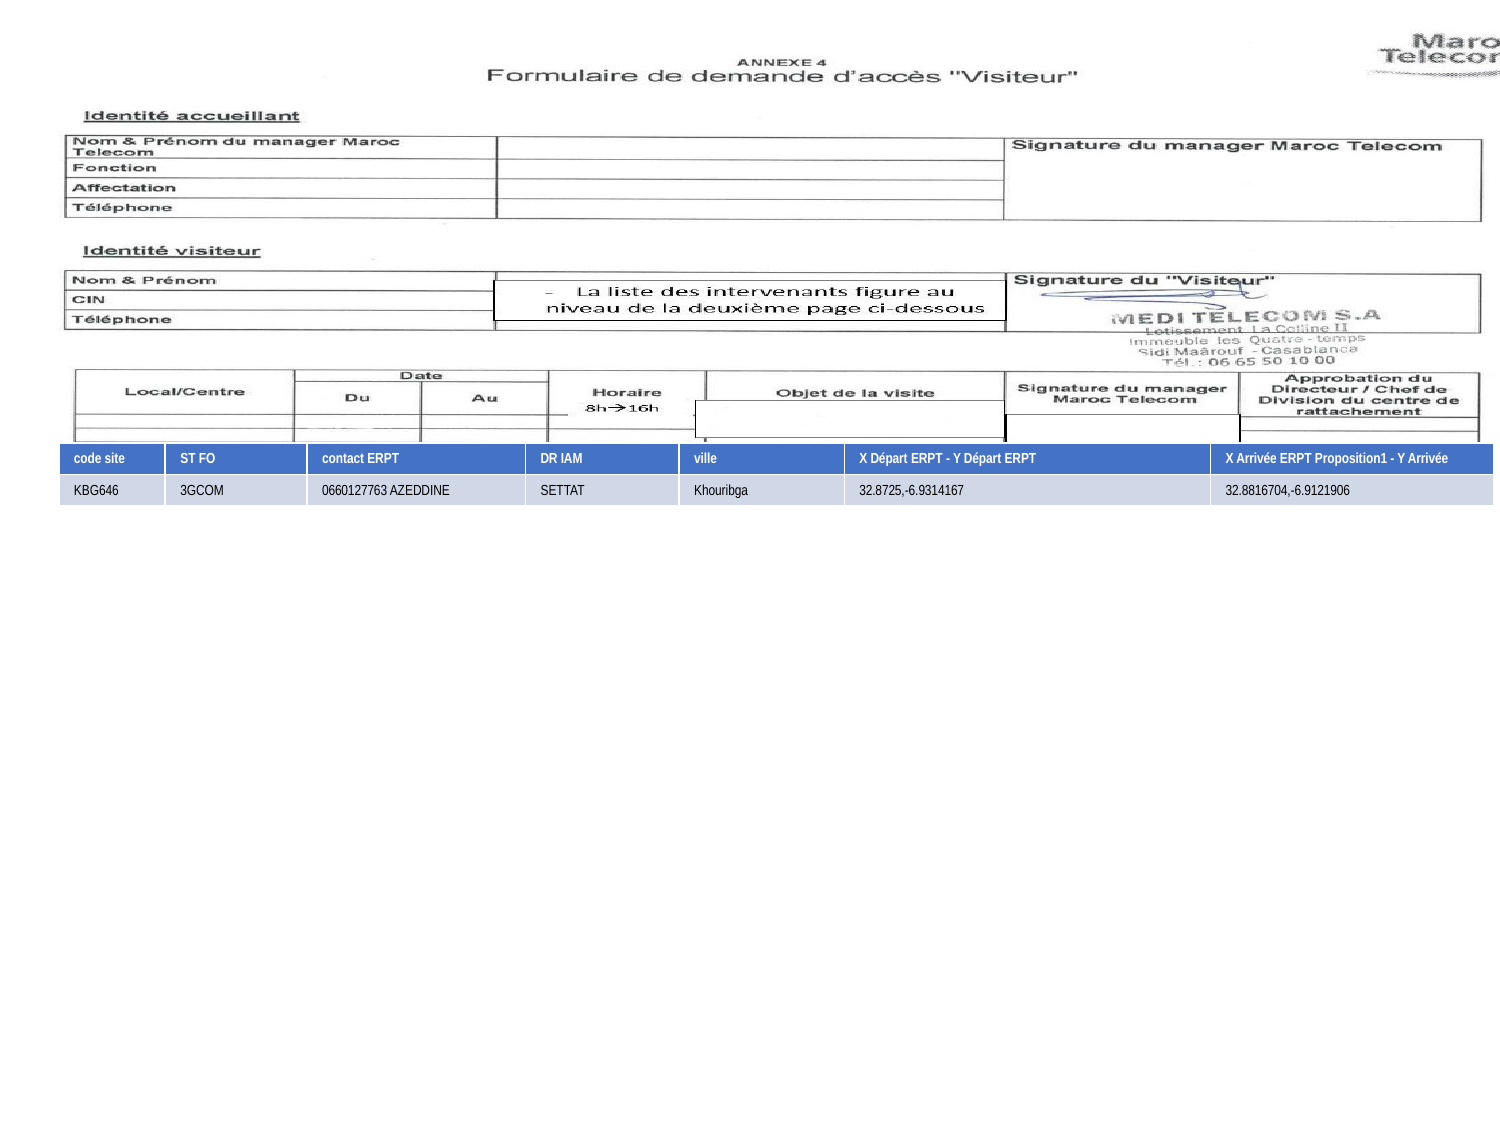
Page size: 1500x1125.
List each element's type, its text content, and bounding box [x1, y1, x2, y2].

table_cell 3GCOM [166, 475, 306, 505]
table_header code site [60, 452, 164, 474]
picture [58, 29, 1500, 444]
table_cell Khouribga [680, 475, 844, 505]
table_header DR IAM [526, 452, 678, 474]
table_cell KBG646 [60, 475, 164, 505]
table_cell 32.8816704,-6.9121906 [1211, 475, 1493, 505]
table_cell 32.8725,-6.9314167 [845, 475, 1210, 505]
table_header X Départ ERPT - Y Départ ERPT [845, 452, 1210, 474]
table_cell SETTAT [526, 475, 678, 505]
table_header X Arrivée ERPT Proposition1 - Y Arrivée [1211, 452, 1493, 474]
table_header ville [680, 452, 844, 474]
table_cell 0660127763 AZEDDINE [308, 475, 525, 505]
table_header ST FO [166, 452, 306, 474]
table_header contact ERPT [308, 452, 525, 474]
